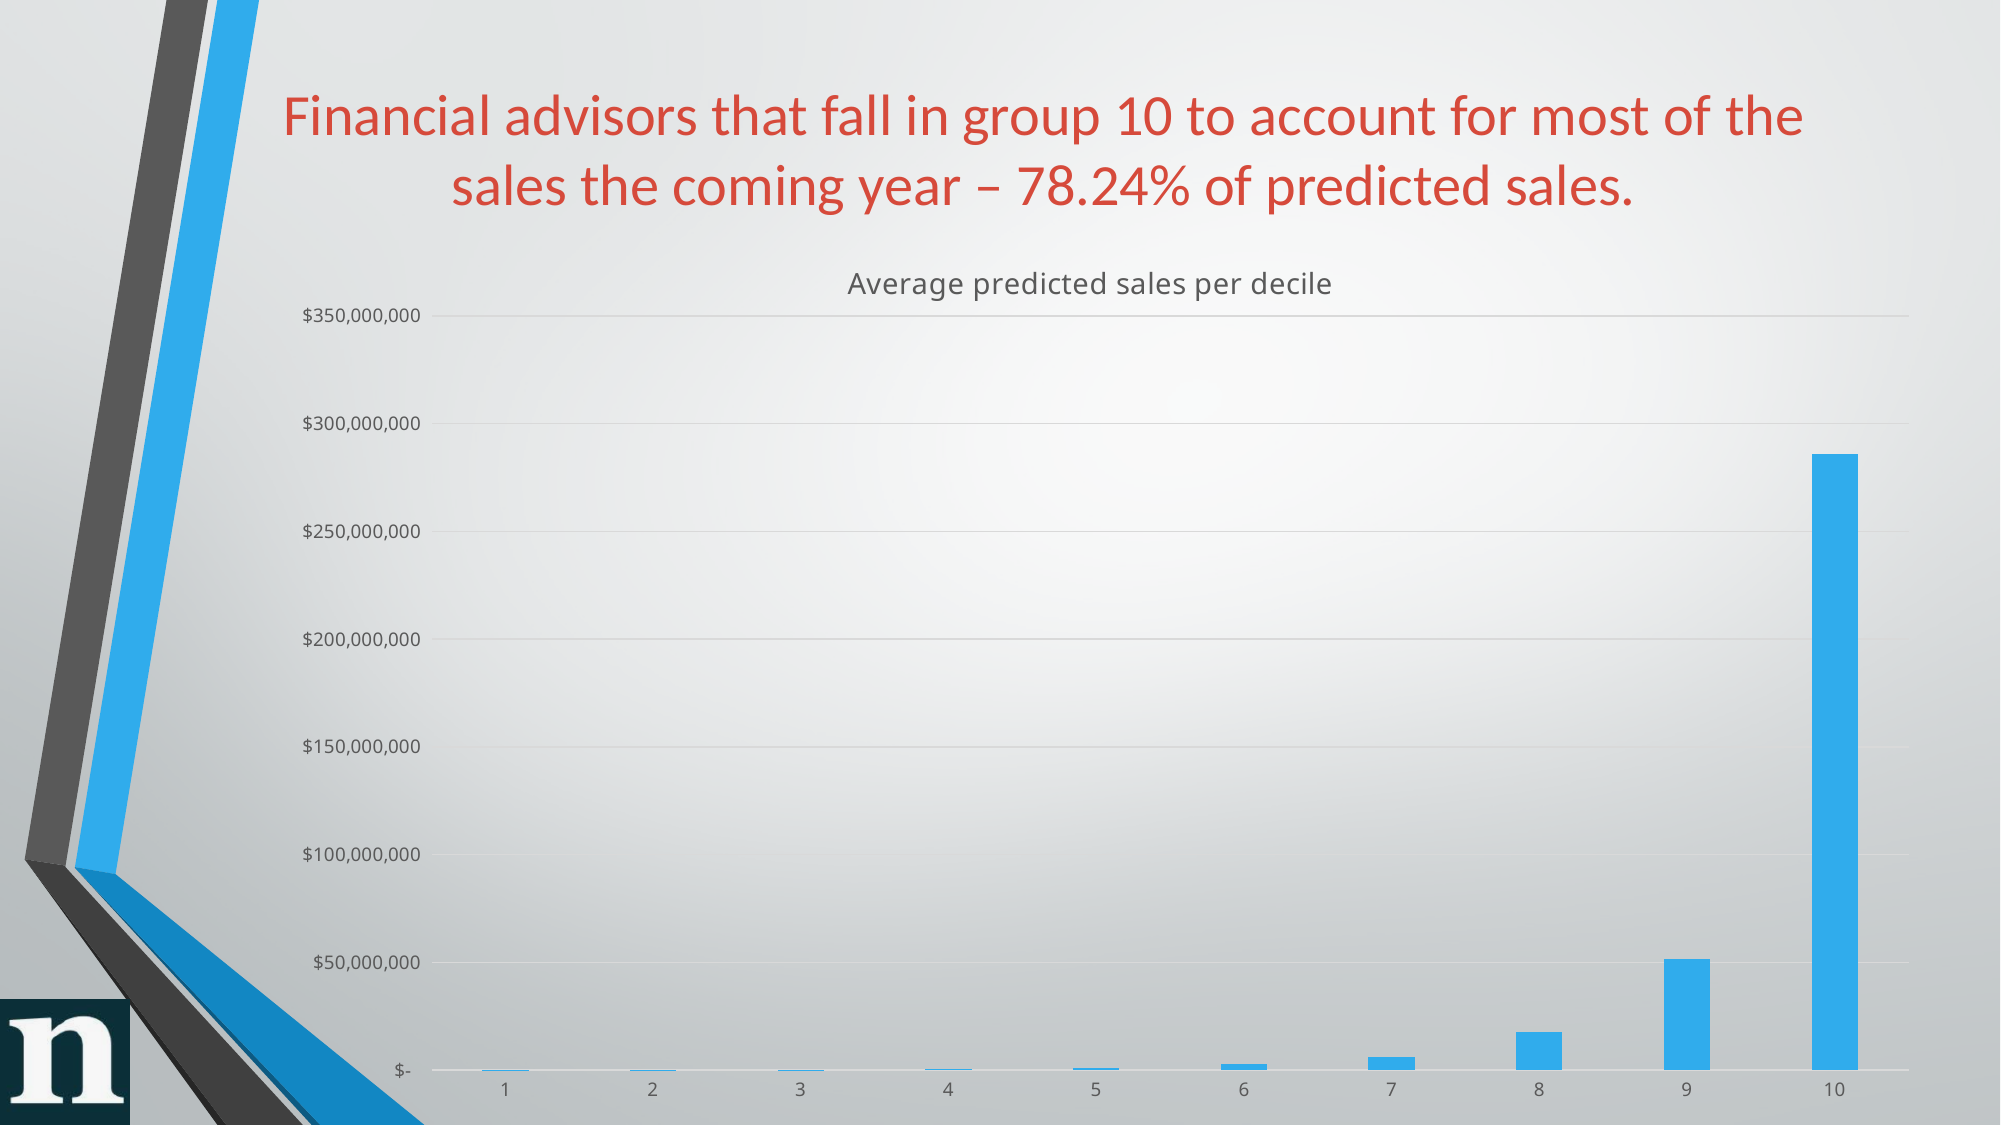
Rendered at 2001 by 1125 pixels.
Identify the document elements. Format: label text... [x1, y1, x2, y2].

title Financial advisors that fall in group 10 to account for most of the sales the coming year – 78.24% of predicted sales. [222, 174, 1866, 191]
chart [268, 228, 1913, 1125]
picture [0, 999, 130, 1125]
